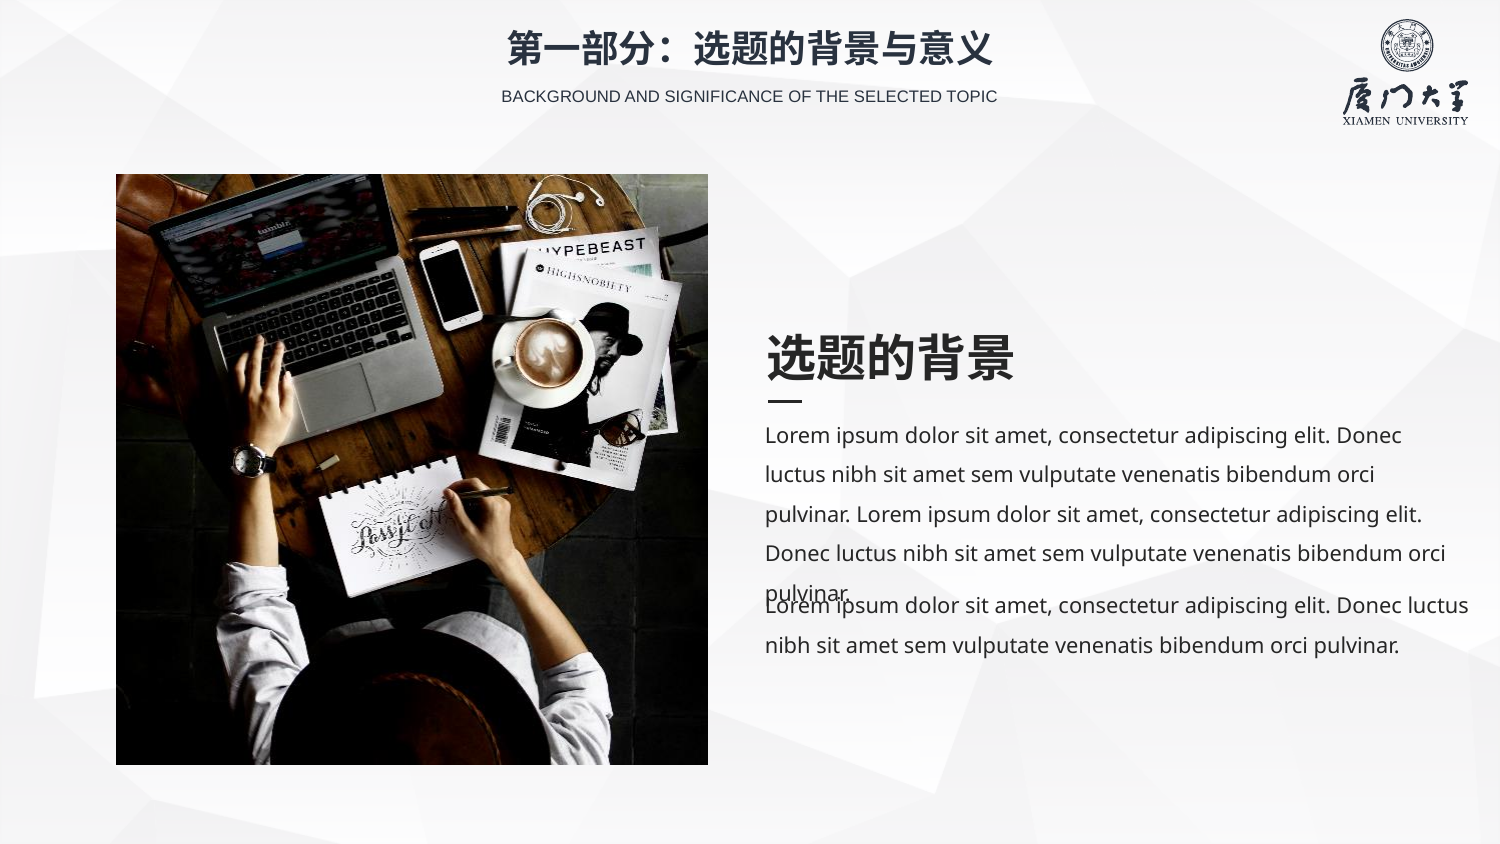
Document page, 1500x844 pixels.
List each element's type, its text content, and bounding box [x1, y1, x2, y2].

text_box 选题的背景 [751, 318, 1032, 394]
text_box Lorem ipsum dolor sit amet, consectetur adipiscing elit. Donec luctus nibh sit amet sem vulputate venenatis bibendum orci pulvinar. Lorem ipsum dolor sit amet, consectetur adipiscing elit. Donec luctus nibh sit amet sem vulputate venenatis bibendum orci pulvinar. [750, 401, 1469, 571]
text_box BACKGROUND AND SIGNIFICANCE OF THE SELECTED TOPIC [486, 78, 1014, 113]
picture [0, 0, 1500, 844]
text_box 第一部分：选题的背景与意义 [491, 17, 1009, 78]
text_box Lorem ipsum dolor sit amet, consectetur adipiscing elit. Donec luctus nibh sit amet sem vulputate venenatis bibendum orci pulvinar. [749, 571, 1500, 665]
